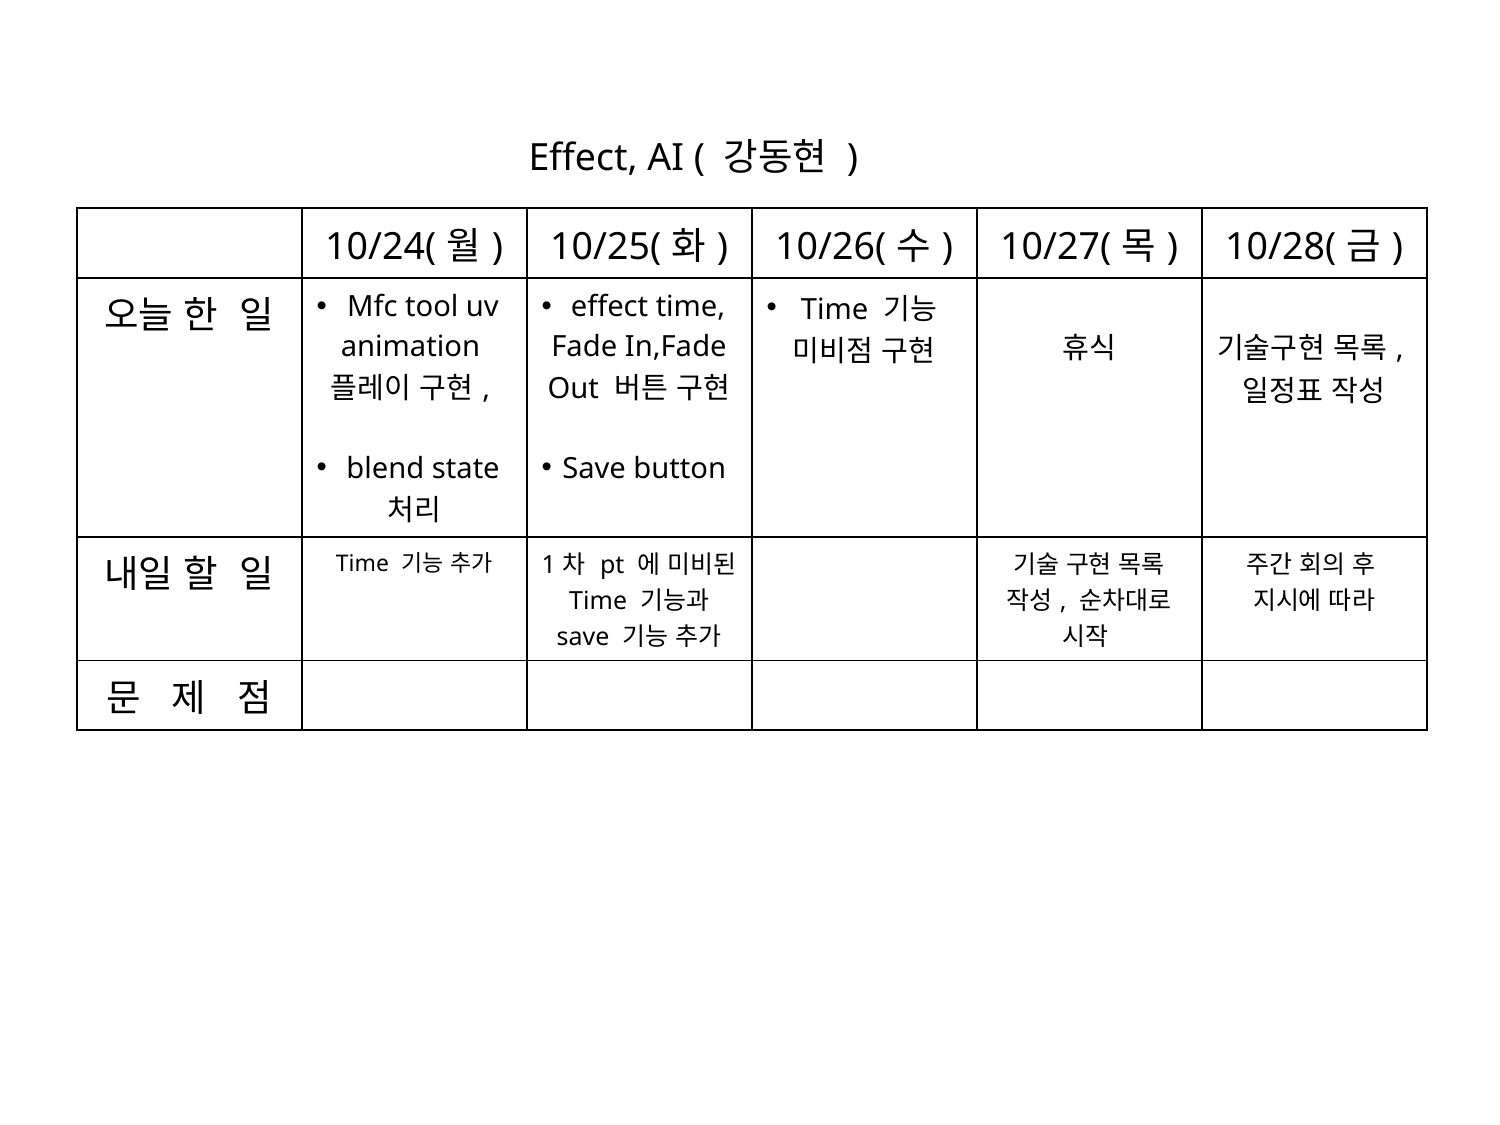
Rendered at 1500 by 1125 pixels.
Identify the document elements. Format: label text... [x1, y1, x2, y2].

table_header [78, 209, 301, 277]
table_header 10/26(수) [753, 209, 976, 277]
table_cell [303, 661, 526, 729]
table_cell Mfc tool uv animation 플레이 구현, blend state 처리 [303, 279, 526, 536]
table_header 10/28(금) [1203, 209, 1426, 277]
table_cell 문 제 점 [78, 661, 301, 729]
table_cell 내일 할 일 [78, 538, 301, 660]
table_cell 휴식 [978, 279, 1201, 536]
table_header 10/27(목) [978, 209, 1201, 277]
table_cell [1203, 661, 1426, 729]
table_cell [753, 661, 976, 729]
table_cell 기술 구현 목록 작성, 순차대로 시작 [978, 538, 1201, 660]
table_cell [978, 661, 1201, 729]
table_header 10/25(화) [528, 209, 751, 277]
table_cell 기술구현 목록,일정표 작성 [1203, 279, 1426, 536]
table_cell Time 기능 추가 [303, 538, 526, 660]
table_cell 1차 pt 에 미비된 Time 기능과 save 기능 추가 [528, 538, 751, 660]
table_cell 주간 회의 후 지시에 따라 [1203, 538, 1426, 660]
table_cell [528, 661, 751, 729]
text_box Effect, AI ( 강동현 ) [513, 125, 873, 186]
table_cell [753, 538, 976, 660]
table_cell Time 기능 미비점 구현 [753, 279, 976, 536]
table_header 10/24(월) [303, 209, 526, 277]
table_cell 오늘 한 일 [78, 279, 301, 536]
table_cell effect time, Fade In,Fade Out 버튼 구현 Save button [528, 279, 751, 536]
